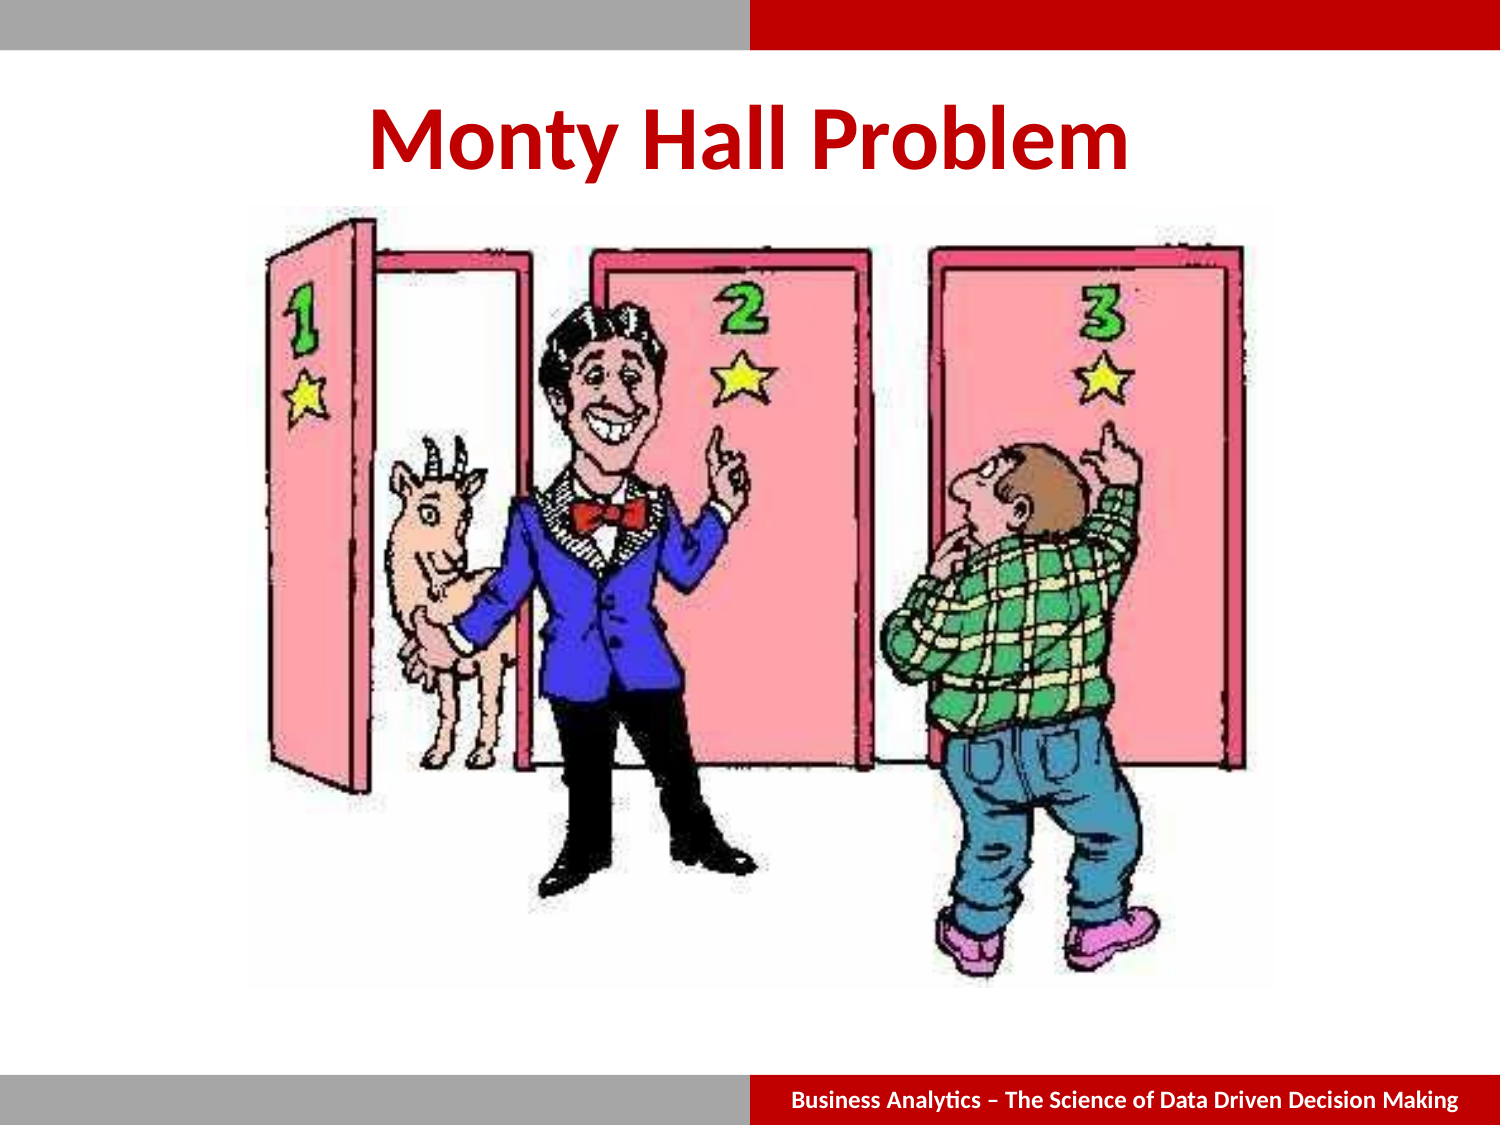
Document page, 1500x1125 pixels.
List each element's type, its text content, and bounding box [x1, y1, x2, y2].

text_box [0, 0, 1500, 51]
footer Business Analytics – The Science of Data Driven Decision Making [789, 1087, 1461, 1125]
text_box [0, 1074, 750, 1125]
picture [245, 206, 1276, 988]
title Monty Hall Problem [365, 75, 1135, 204]
